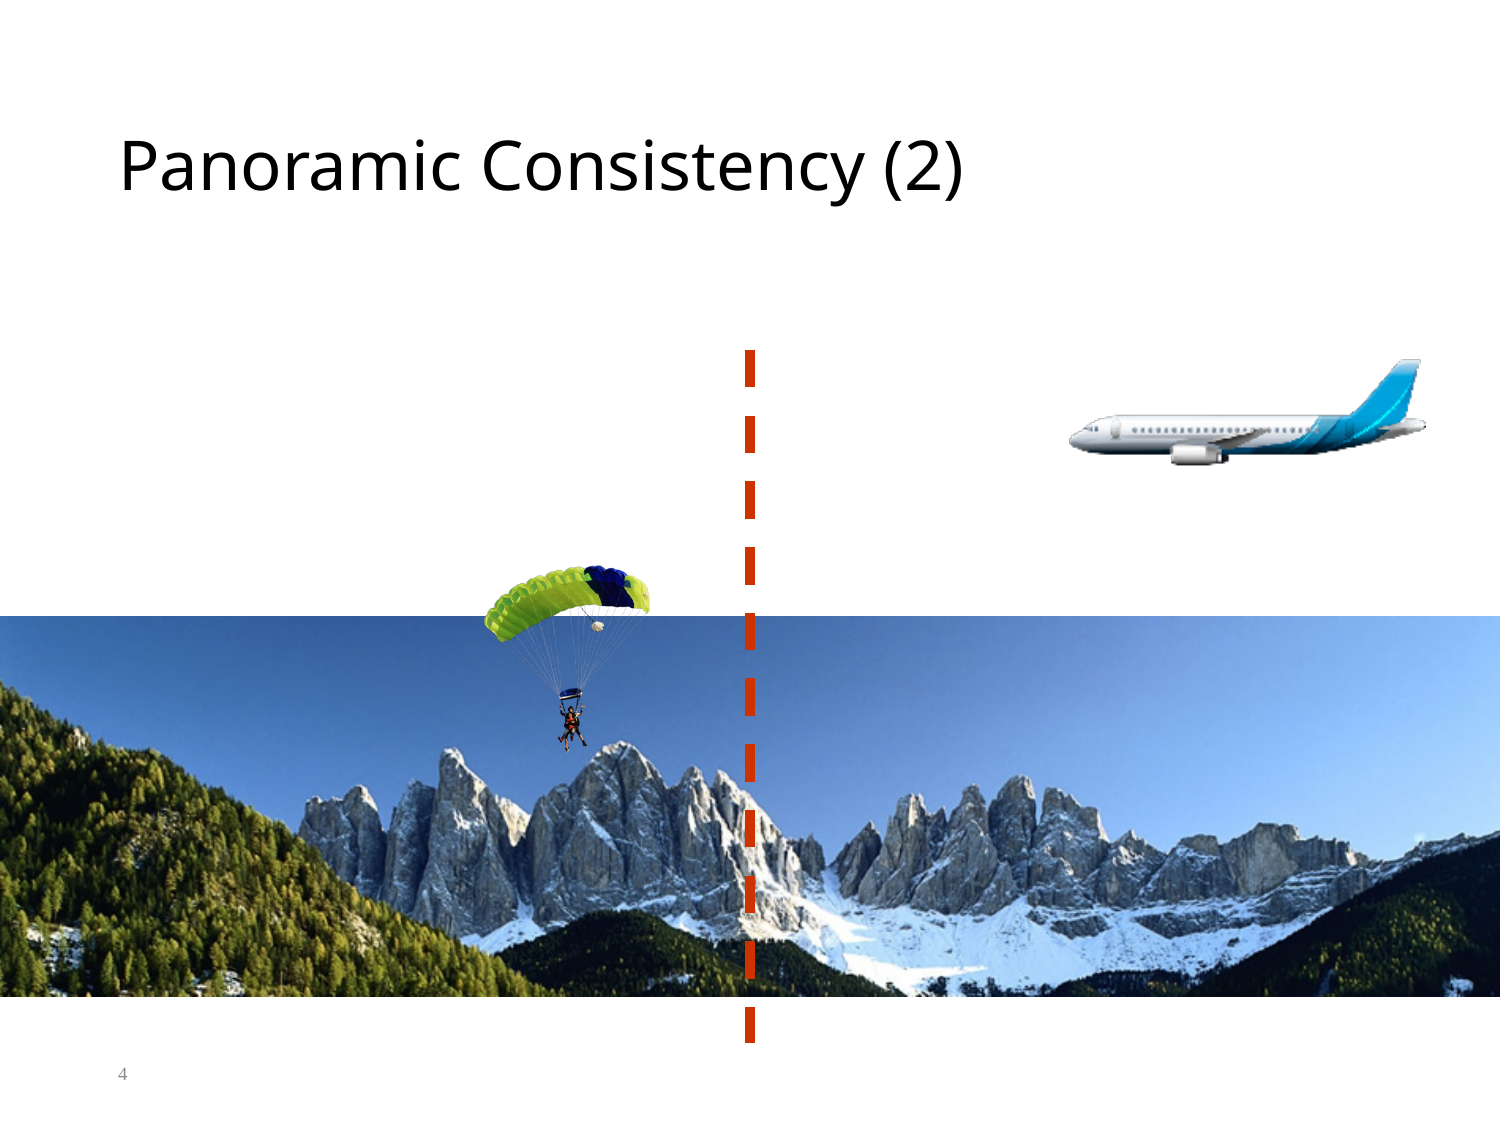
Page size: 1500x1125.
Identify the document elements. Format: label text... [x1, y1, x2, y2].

picture [1068, 233, 1426, 591]
slide_number 4 [103, 1042, 441, 1103]
picture [751, 616, 1500, 998]
picture [0, 565, 749, 998]
title Panoramic Consistency (2) [103, 59, 1397, 278]
